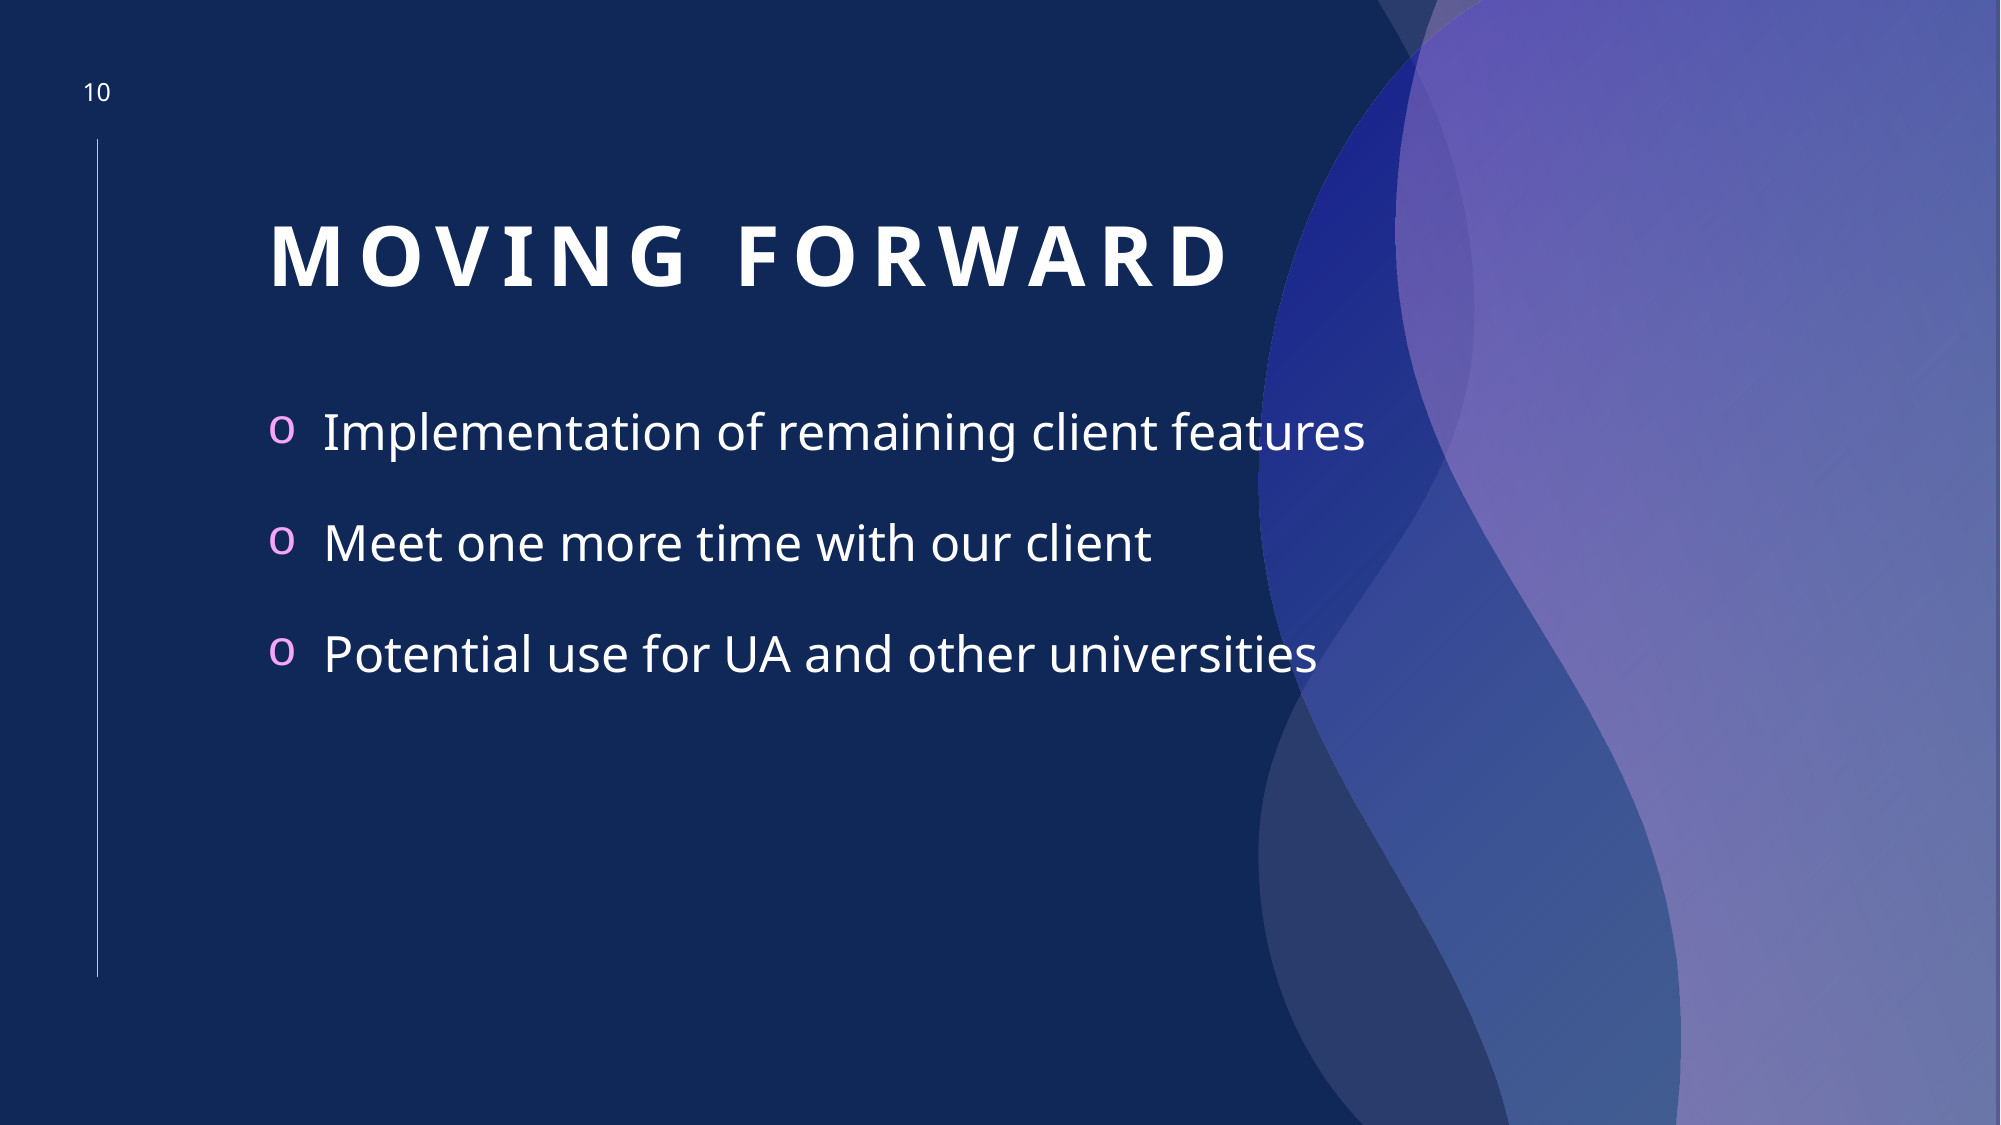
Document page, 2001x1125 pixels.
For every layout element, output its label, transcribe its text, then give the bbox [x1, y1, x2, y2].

title Moving Forward [251, 136, 1709, 312]
slide_number 10 [53, 67, 140, 119]
list Implementation of remaining client features Meet one more time with our client Potential use for UA and other universities [251, 363, 1691, 902]
